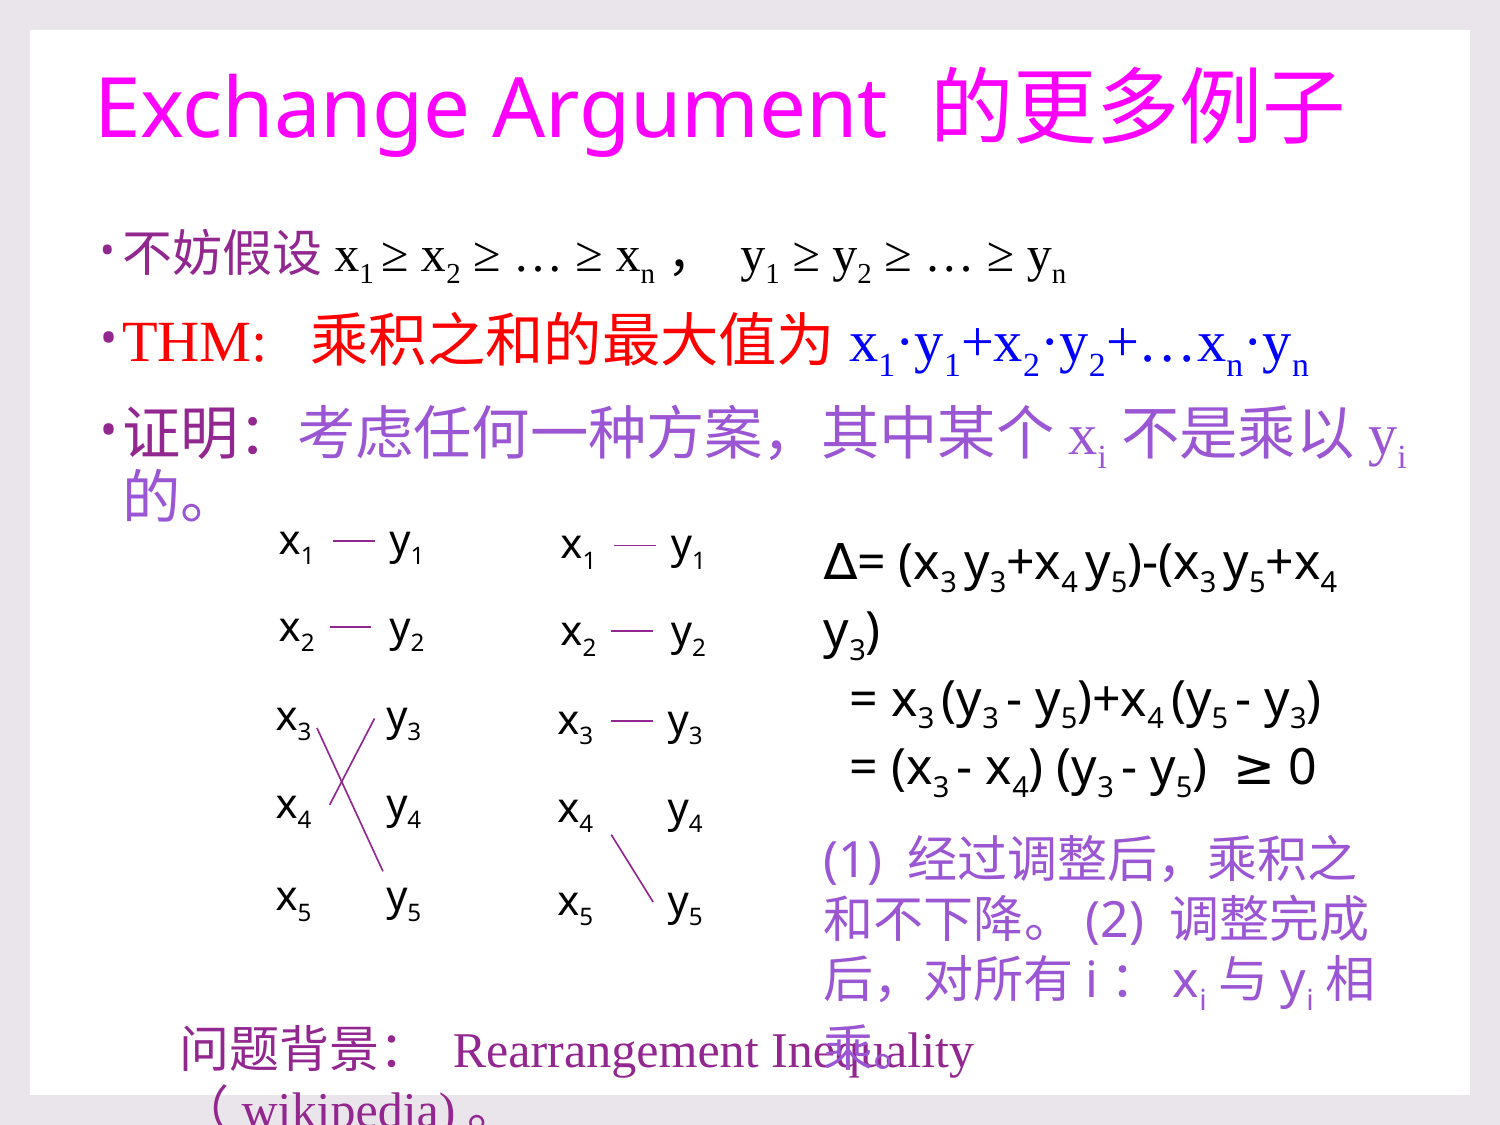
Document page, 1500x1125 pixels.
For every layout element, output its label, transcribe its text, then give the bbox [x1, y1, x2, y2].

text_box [260, 504, 444, 928]
text_box ∆= (x3 y3+x4 y5)-(x3 y5+x4 y3) = x3 (y3 - y5)+x4 (y5 - y3) = (x3 - x4) (y3 - y5) ≥ 0 (1) 经过调整后，乘积之和不下降。(2) 调整完成后，对所有i：xi与yi相乘。 [809, 522, 1396, 1084]
list 不妨假设x1 ≥ x2 ≥ … ≥ xn， y1 ≥ y2 ≥ … ≥ yn THM: 乘积之和的最大值为x1·y1+x2·y2+…xn·yn 证明：考虑任何一种方案，其中某个xi不是乘以yi的。 [79, 214, 1457, 436]
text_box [542, 509, 726, 933]
title Exchange Argument 的更多例子 [79, 44, 1423, 178]
text_box 问题背景： Rearrangement Inequality （wikipedia)。 [164, 1010, 1308, 1125]
